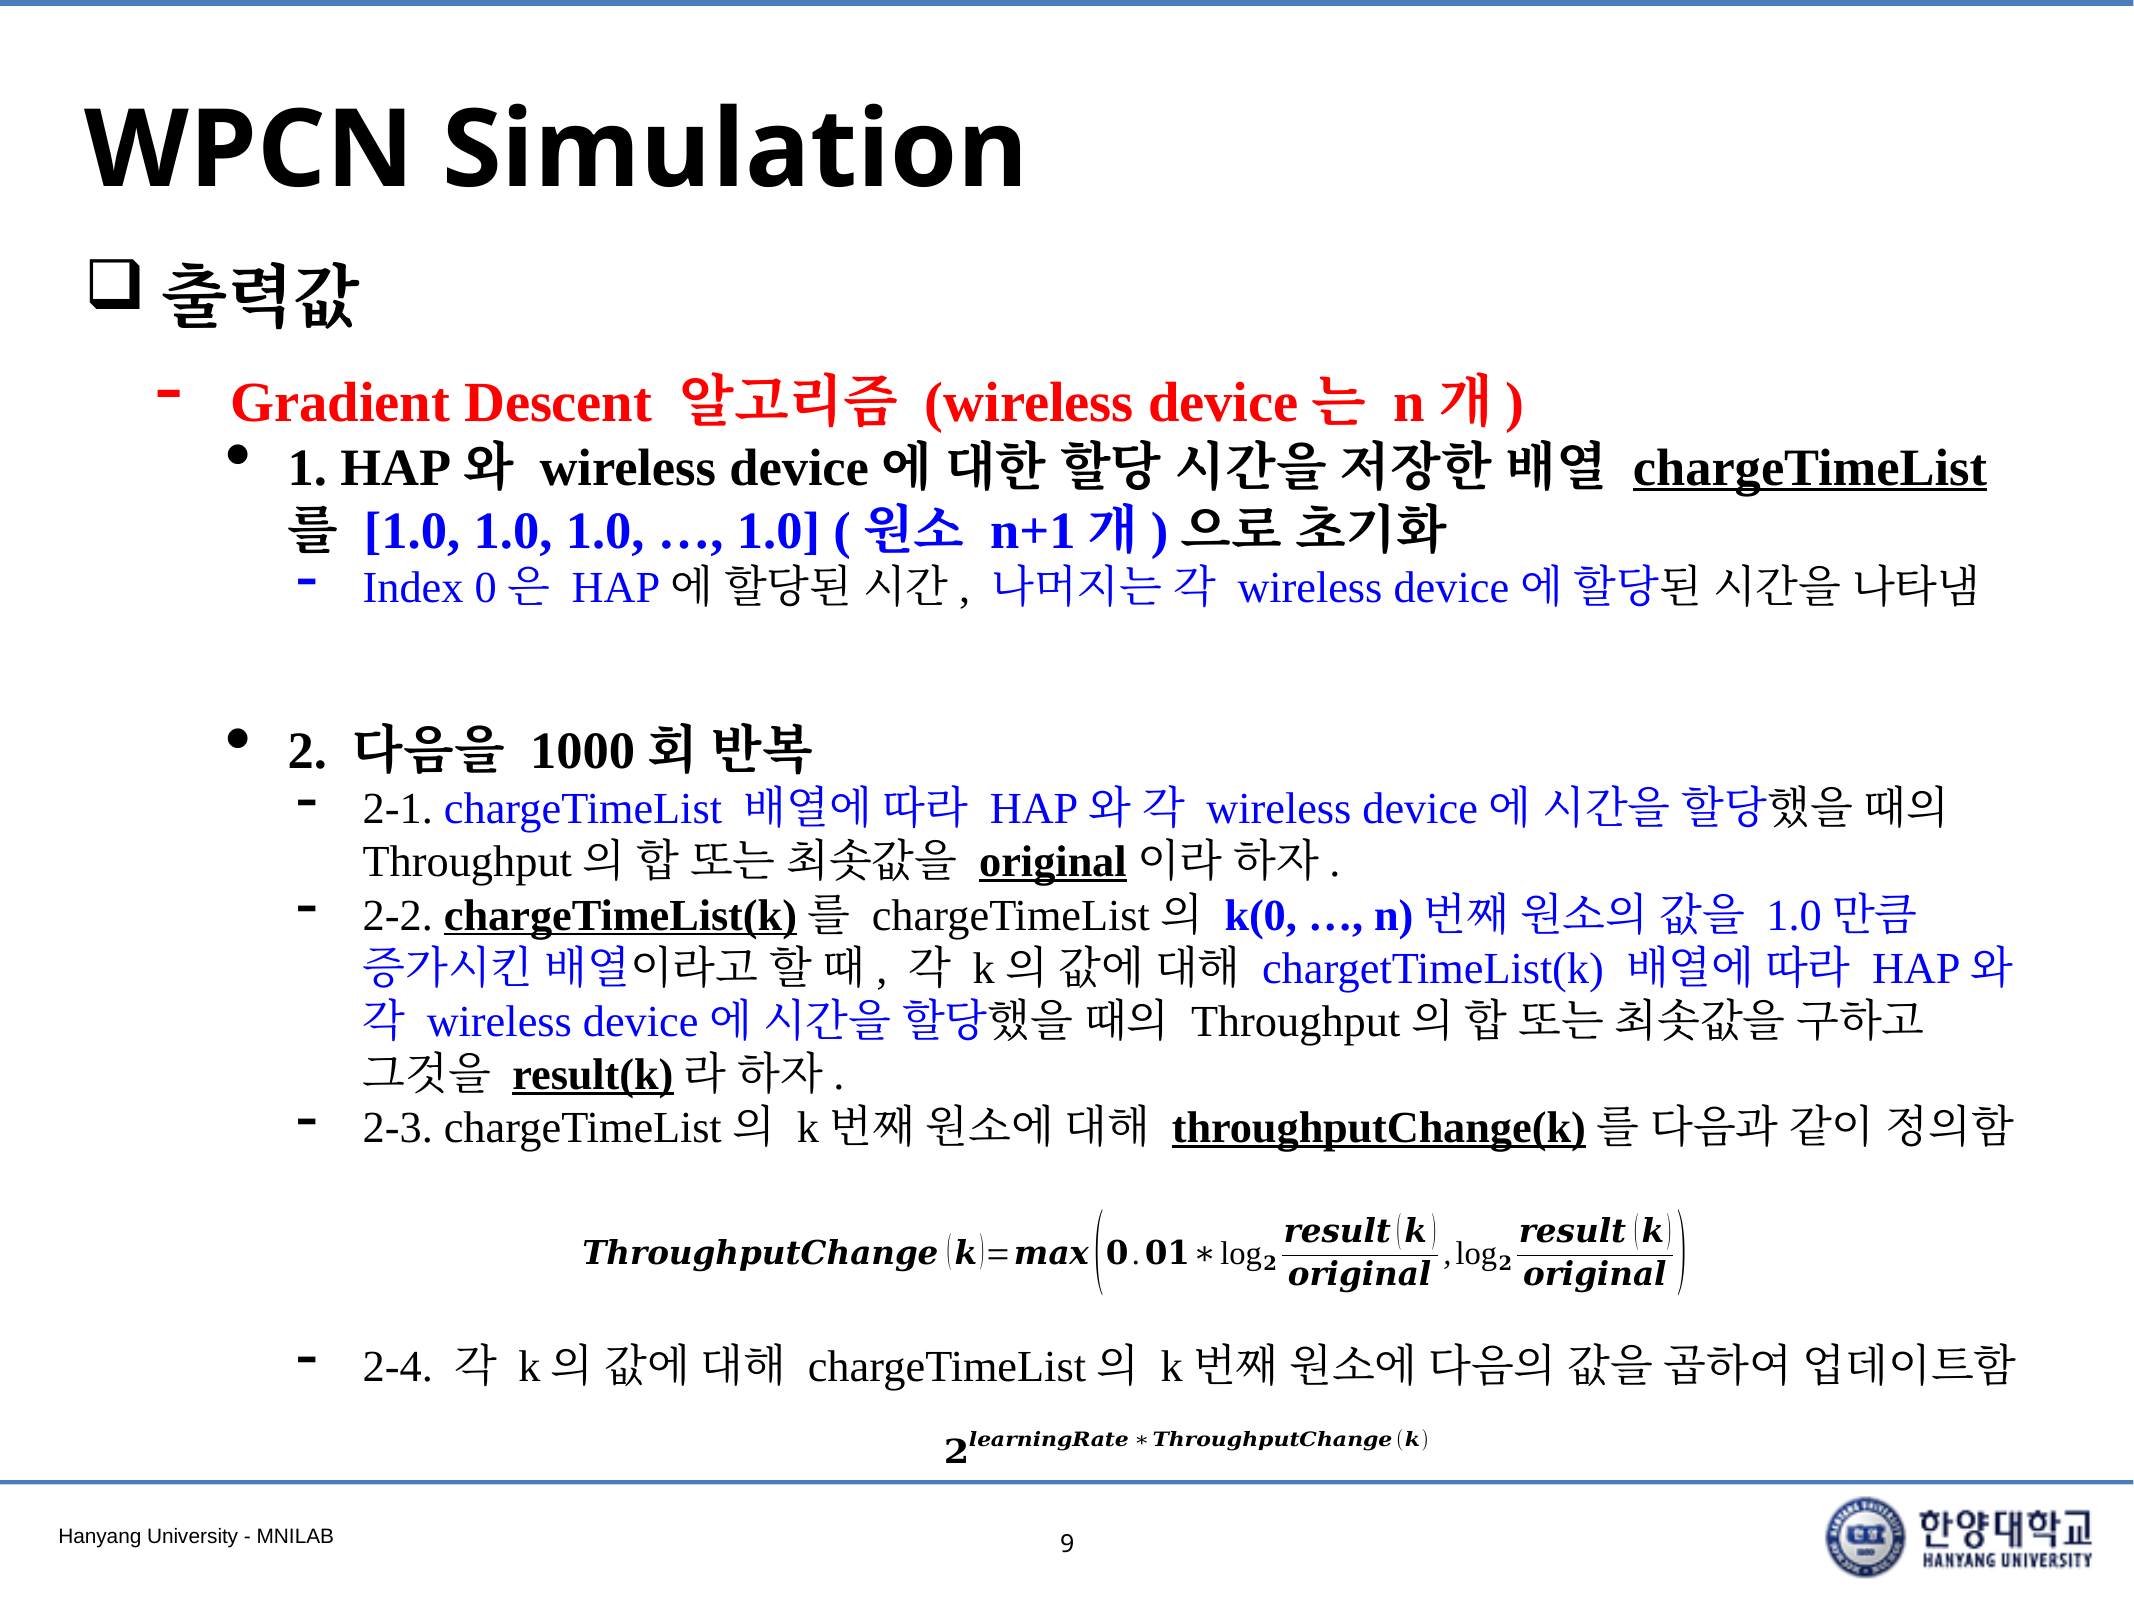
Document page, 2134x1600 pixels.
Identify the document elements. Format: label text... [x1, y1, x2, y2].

slide_number 9 [1037, 1518, 1098, 1567]
list 출력값 Gradient Descent 알고리즘 (wireless device는 n개) 1. HAP와 wireless device에 대한 할당 시간을 저장한 배열 chargeTimeList를 [1.0, 1.0, 1.0, …, 1.0] (원소 n+1개)으로 초기화 Index 0은 HAP에 할당된 시간, 나머지는 각 wireless device에 할당된 시간을 나타냄 2. 다음을 1000회 반복 2-1. chargeTimeList 배열에 따라 HAP와 각 wireless device에 시간을 할당했을 때의 Throughput의 합 또는 최솟값을 original이라 하자. 2-2. chargeTimeList(k)를 chargeTimeList의 k(0, …, n)번째 원소의 값을 1.0만큼 증가시킨 배열이라고 할 때, 각 k의 값에 대해 chargetTimeList(k) 배열에 따라 HAP와 각 wireless device에 시간을 할당했을 때의 Throughput의 합 또는 최솟값을 구하고 그것을 result(k)라 하자. 2-3. chargeTimeList의 k번째 원소에 대해 throughputChange(k)를 다음과 같이 정의함 2-4. 각 k의 값에 대해 chargeTimeList의 k번째 원소에 다음의 값을 곱하여 업데이트함 [75, 227, 2058, 1478]
title WPCN Simulation [75, 41, 2058, 227]
picture [1797, 1495, 2128, 1581]
